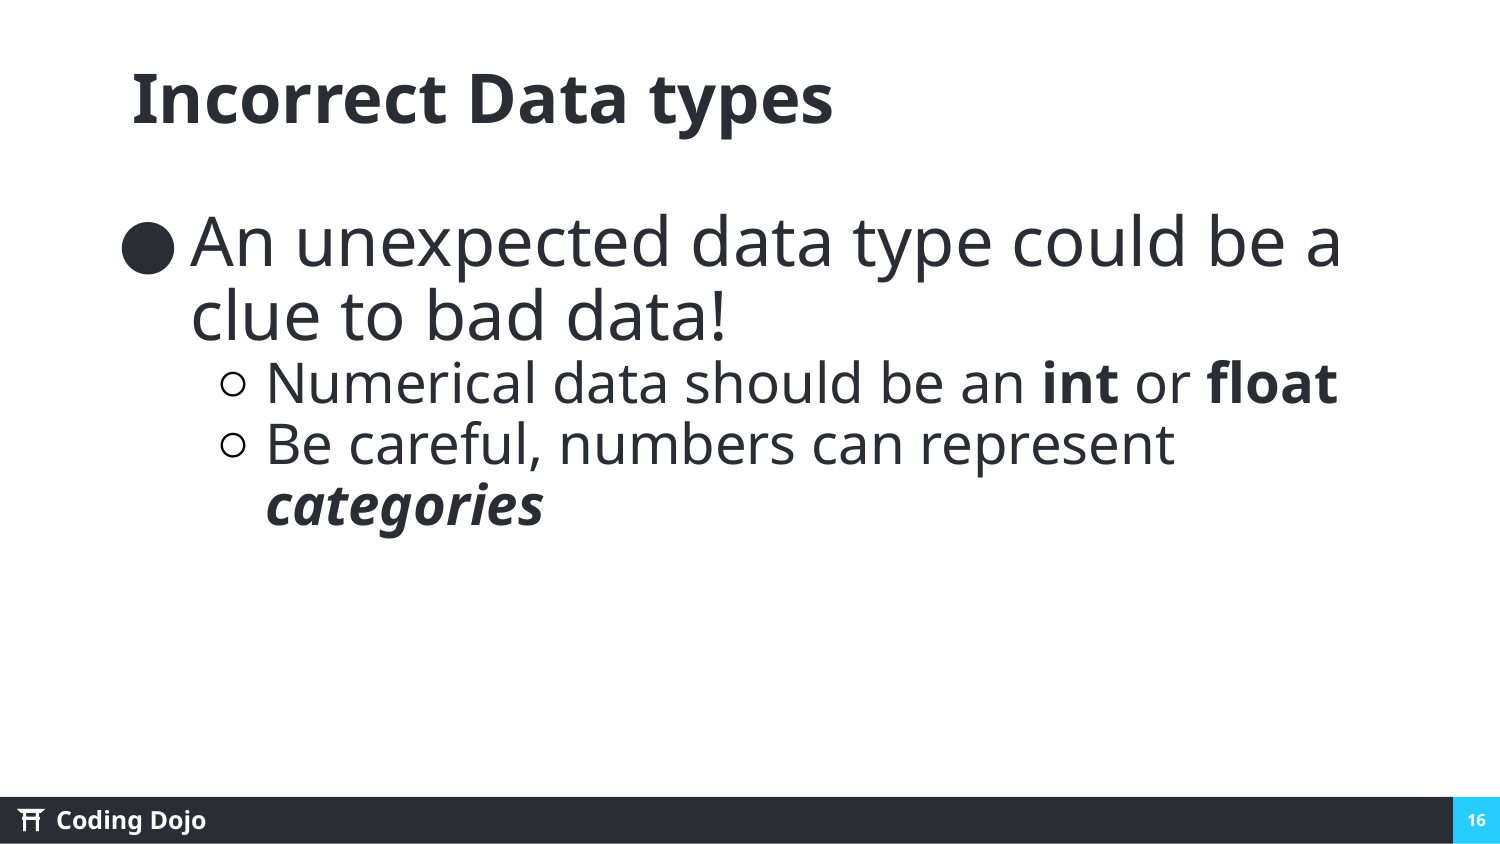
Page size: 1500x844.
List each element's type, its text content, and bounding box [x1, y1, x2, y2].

title Incorrect Data types [121, 76, 1414, 200]
picture [15, 804, 47, 836]
title An unexpected data type could be a clue to bad data! Numerical data should be an int or float Be careful, numbers can represent categories [103, 201, 1447, 604]
